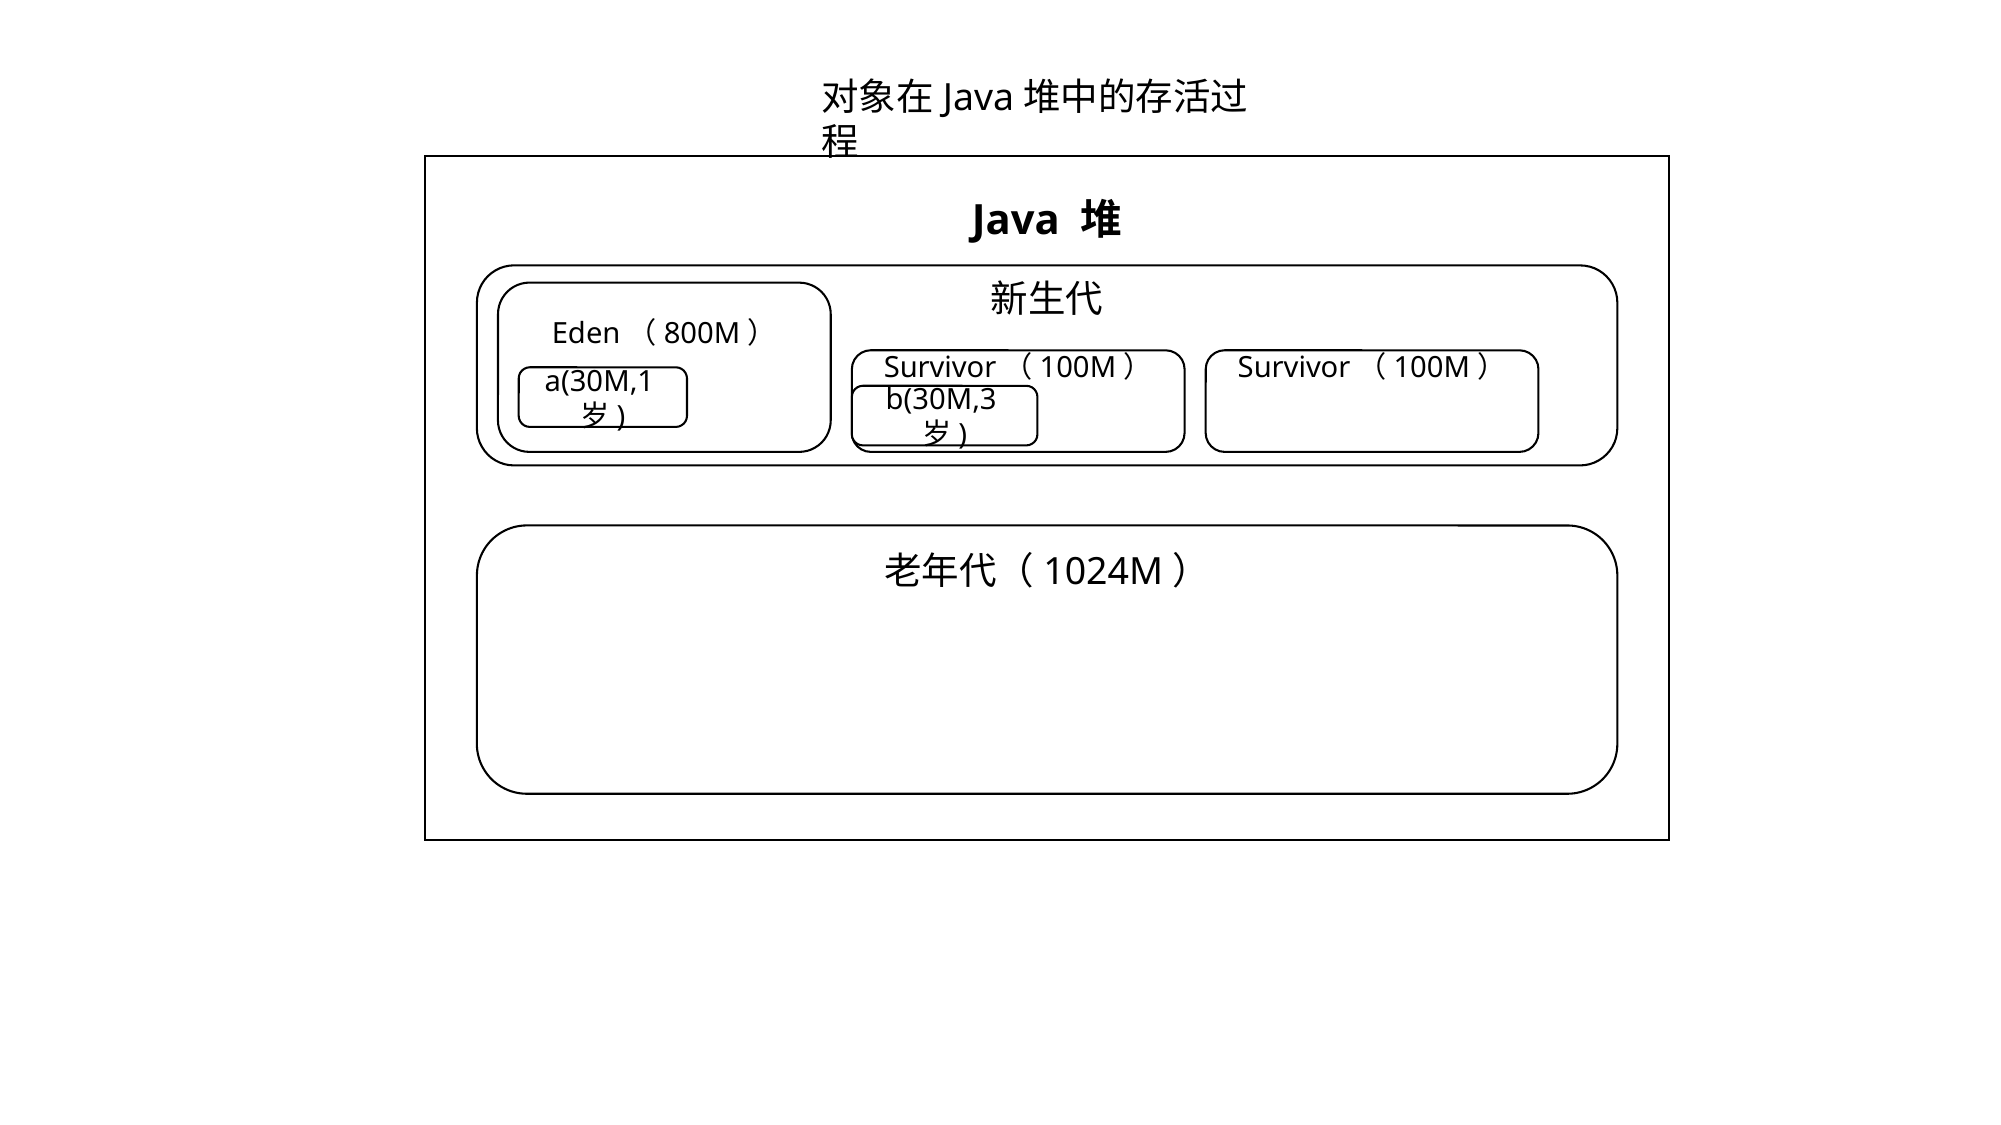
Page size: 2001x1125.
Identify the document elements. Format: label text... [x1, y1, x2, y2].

text_box Eden（800M） [496, 281, 832, 453]
text_box b(30M,3岁) [850, 384, 1039, 447]
text_box 老年代（1024M） [475, 524, 1619, 795]
text_box Java 堆 [424, 155, 1670, 841]
text_box Survivor（100M） [1204, 349, 1540, 453]
text_box Survivor（100M） [850, 349, 1186, 453]
text_box a(30M,1岁) [517, 366, 689, 428]
text_box 对象在Java堆中的存活过程 [806, 65, 1288, 170]
text_box 新生代 [475, 264, 1619, 467]
